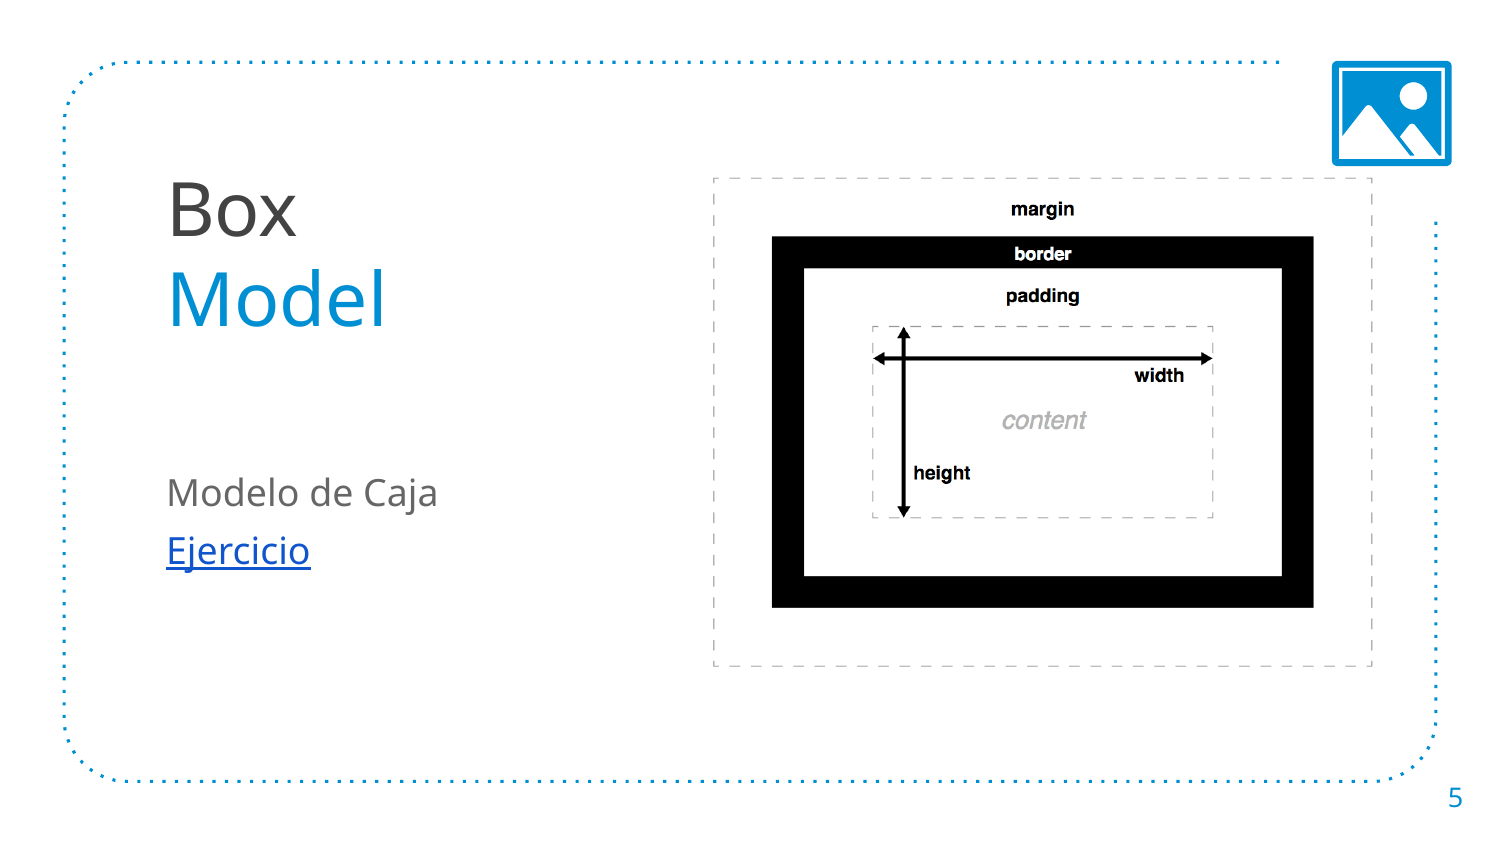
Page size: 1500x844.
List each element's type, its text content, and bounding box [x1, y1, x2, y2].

slide_number 5 [1411, 753, 1500, 844]
picture [710, 174, 1375, 670]
title Box Model [151, 146, 787, 287]
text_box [1331, 60, 1452, 167]
list Modelo de Caja Ejercicio [151, 454, 787, 698]
